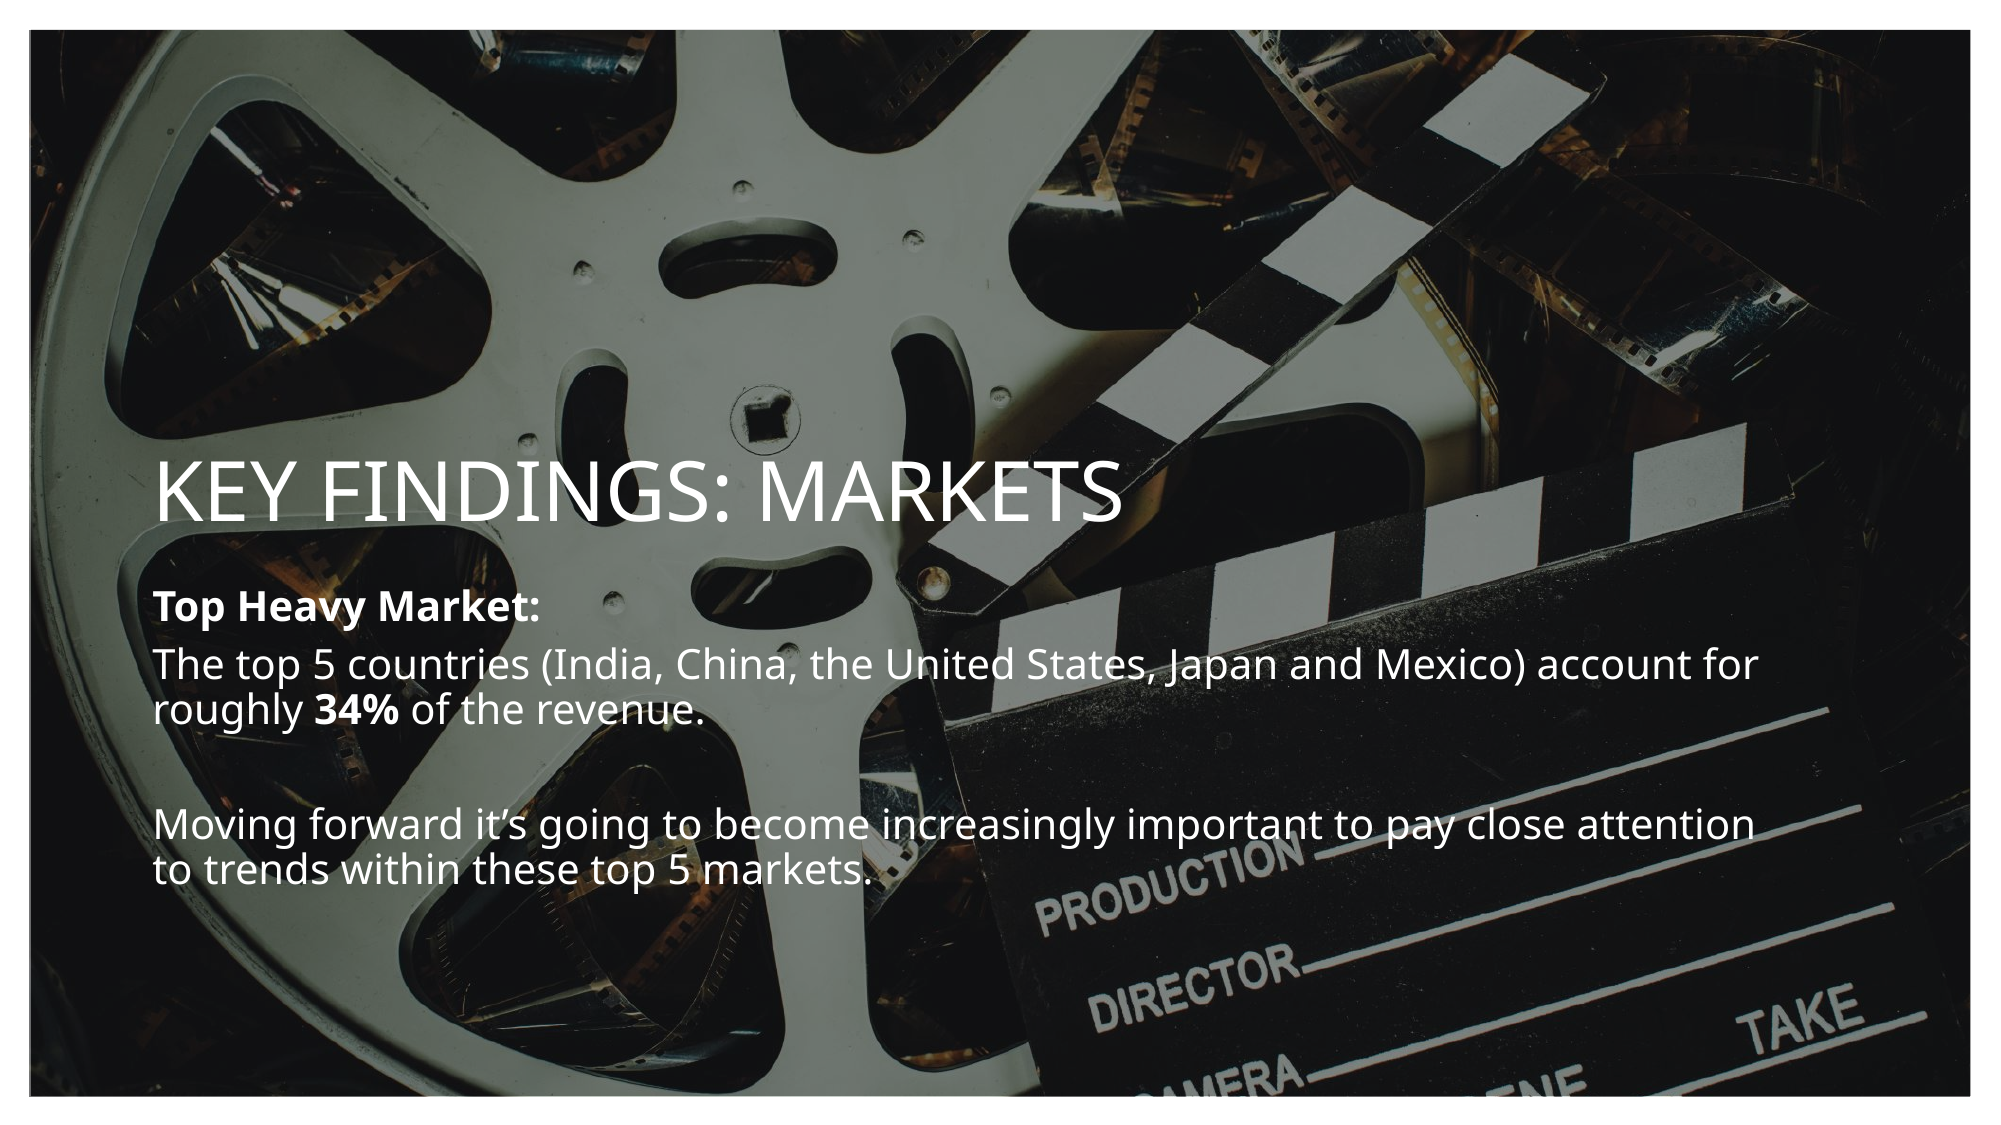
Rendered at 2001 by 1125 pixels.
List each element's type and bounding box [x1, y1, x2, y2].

picture [29, 29, 1970, 1097]
text_box [0, 0, 2000, 1125]
